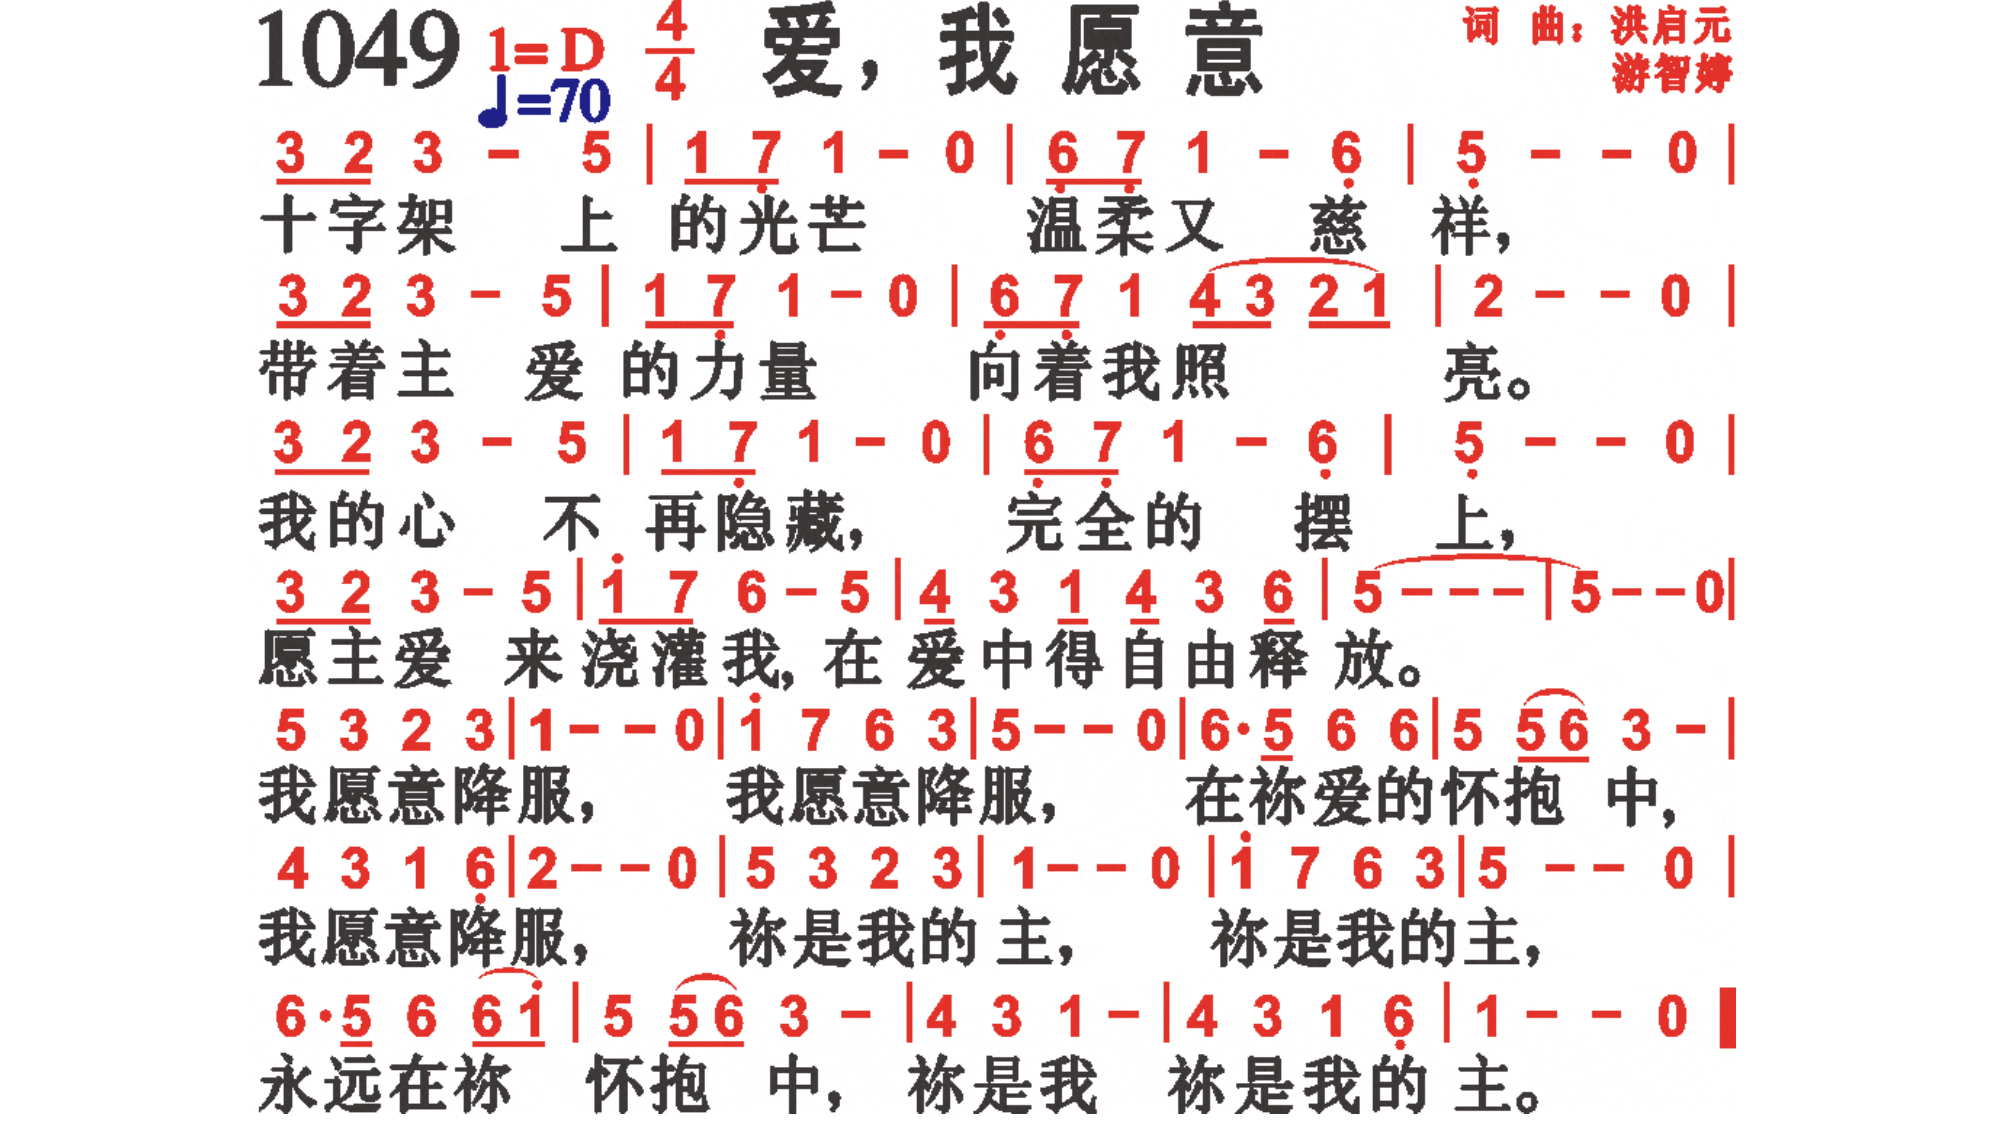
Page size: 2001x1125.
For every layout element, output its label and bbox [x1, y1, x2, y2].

picture [249, 0, 1736, 1114]
